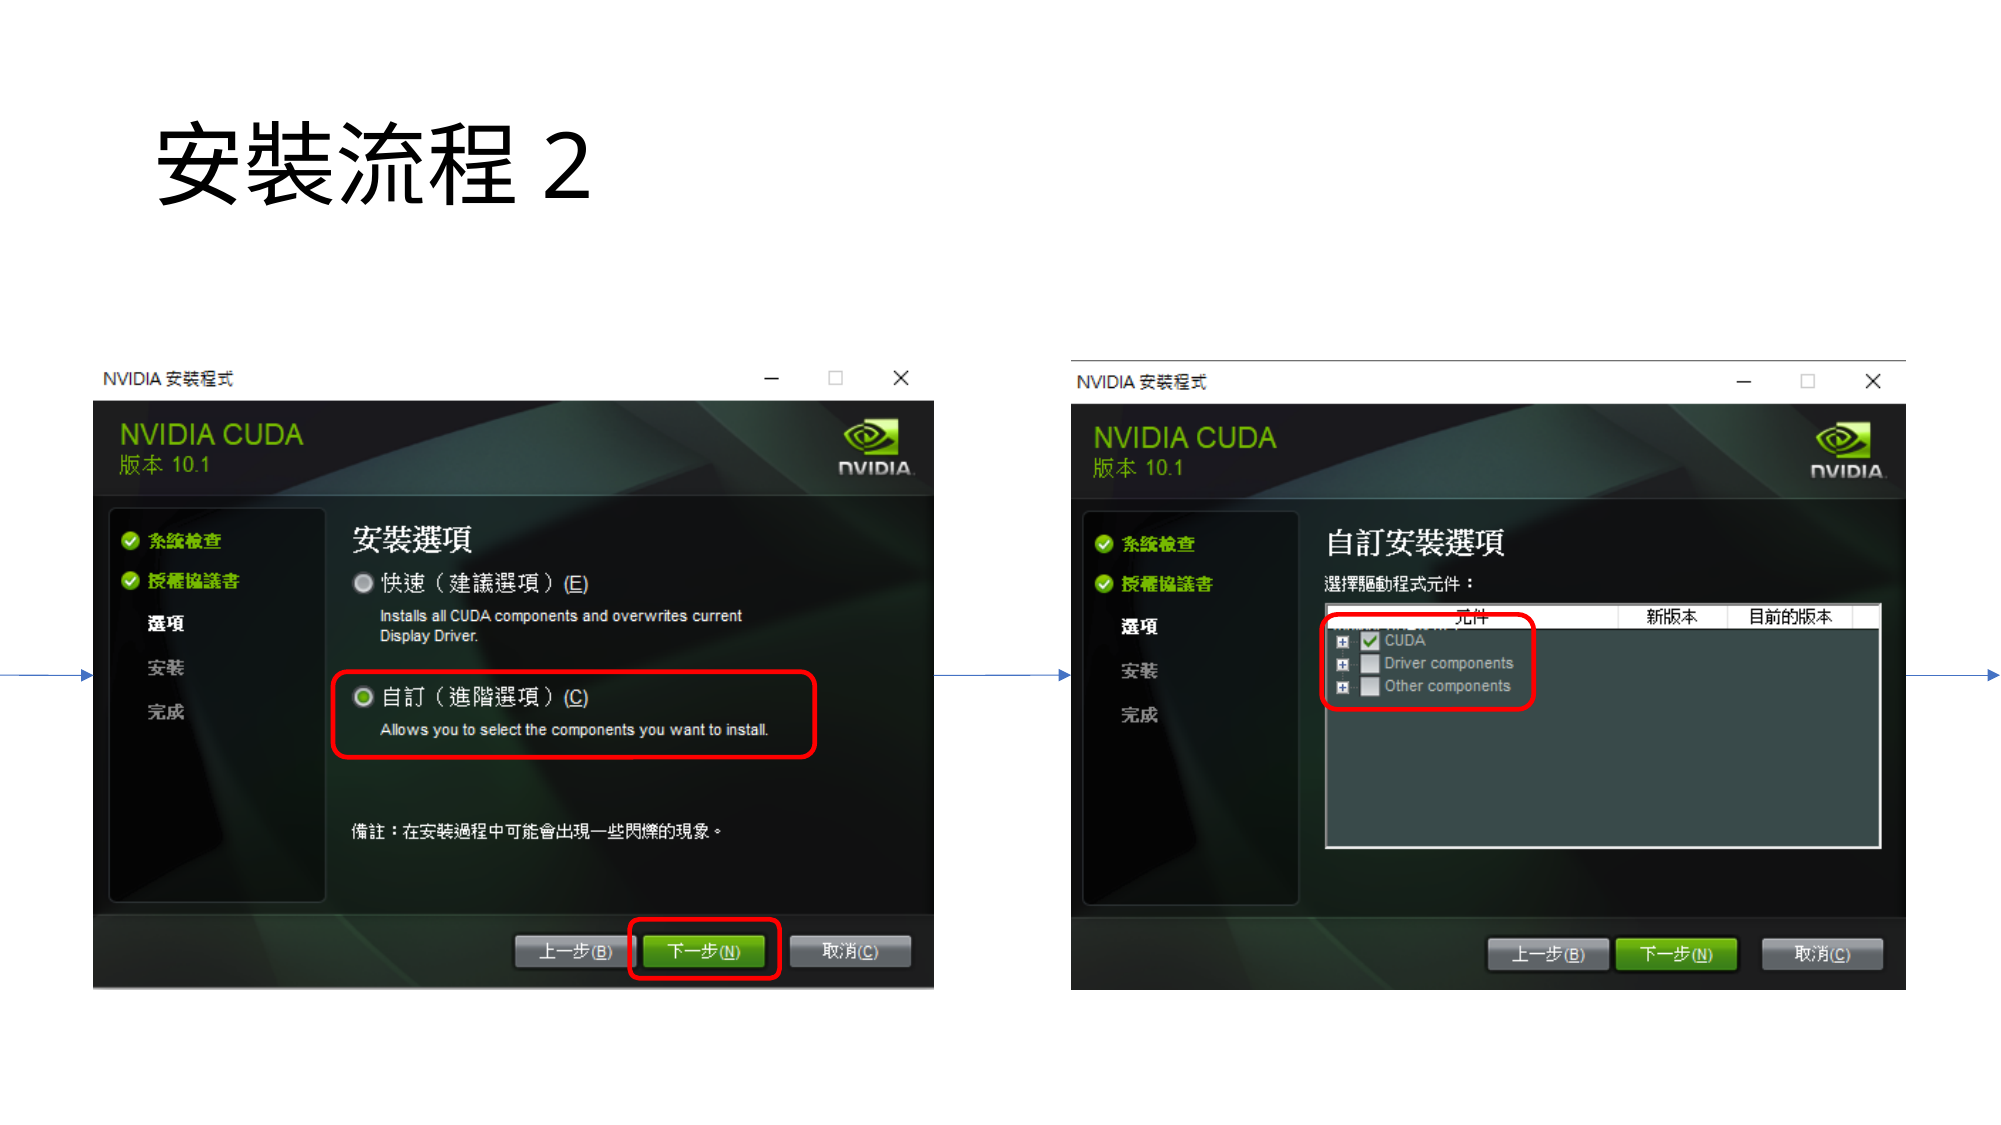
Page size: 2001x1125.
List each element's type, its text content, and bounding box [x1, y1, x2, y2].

picture [1071, 360, 1906, 990]
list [93, 361, 934, 990]
title 安裝流程2 [137, 59, 1863, 278]
